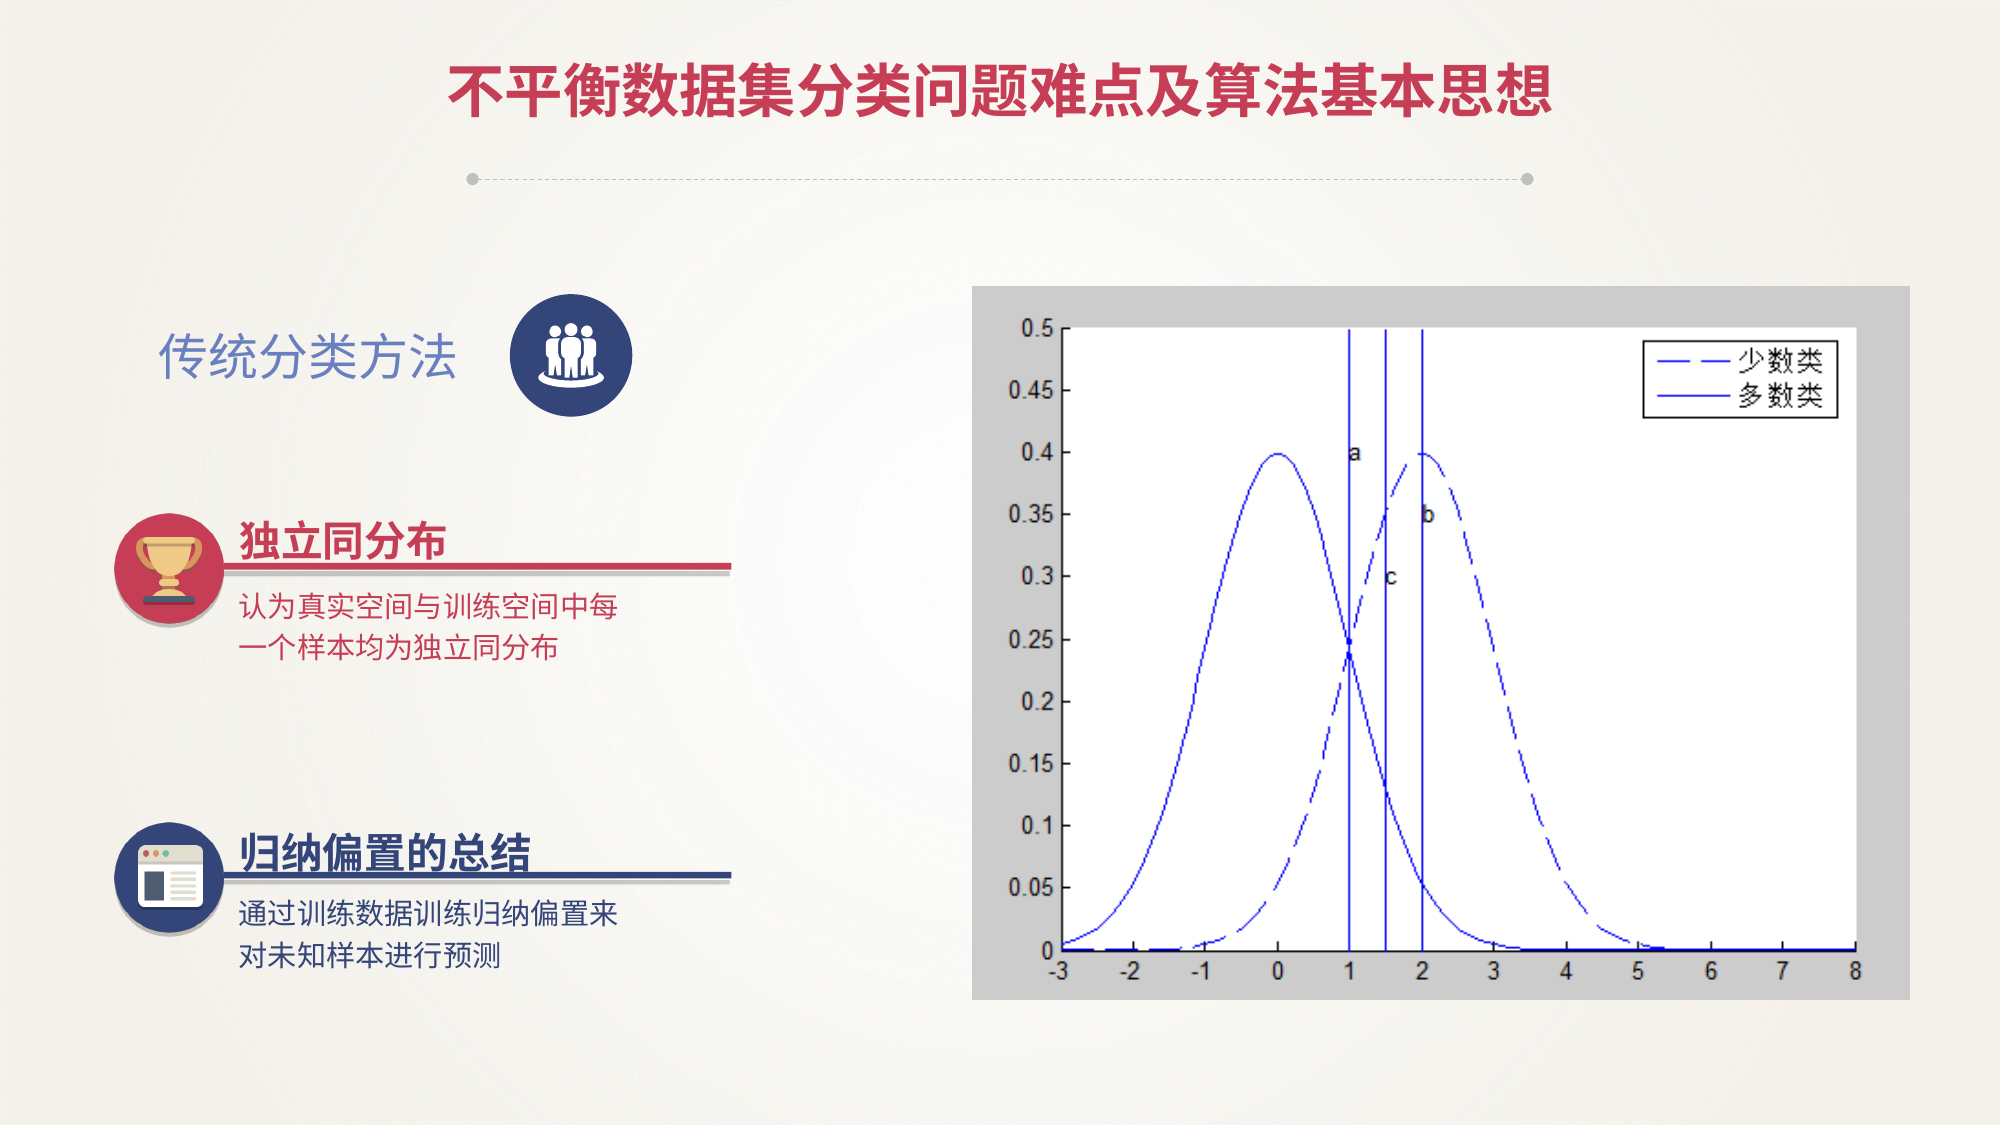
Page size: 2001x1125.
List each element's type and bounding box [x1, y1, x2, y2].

picture [0, 0, 2001, 1125]
text_box [114, 819, 732, 982]
text_box [141, 294, 633, 417]
text_box [425, 46, 1575, 180]
text_box [114, 507, 732, 674]
